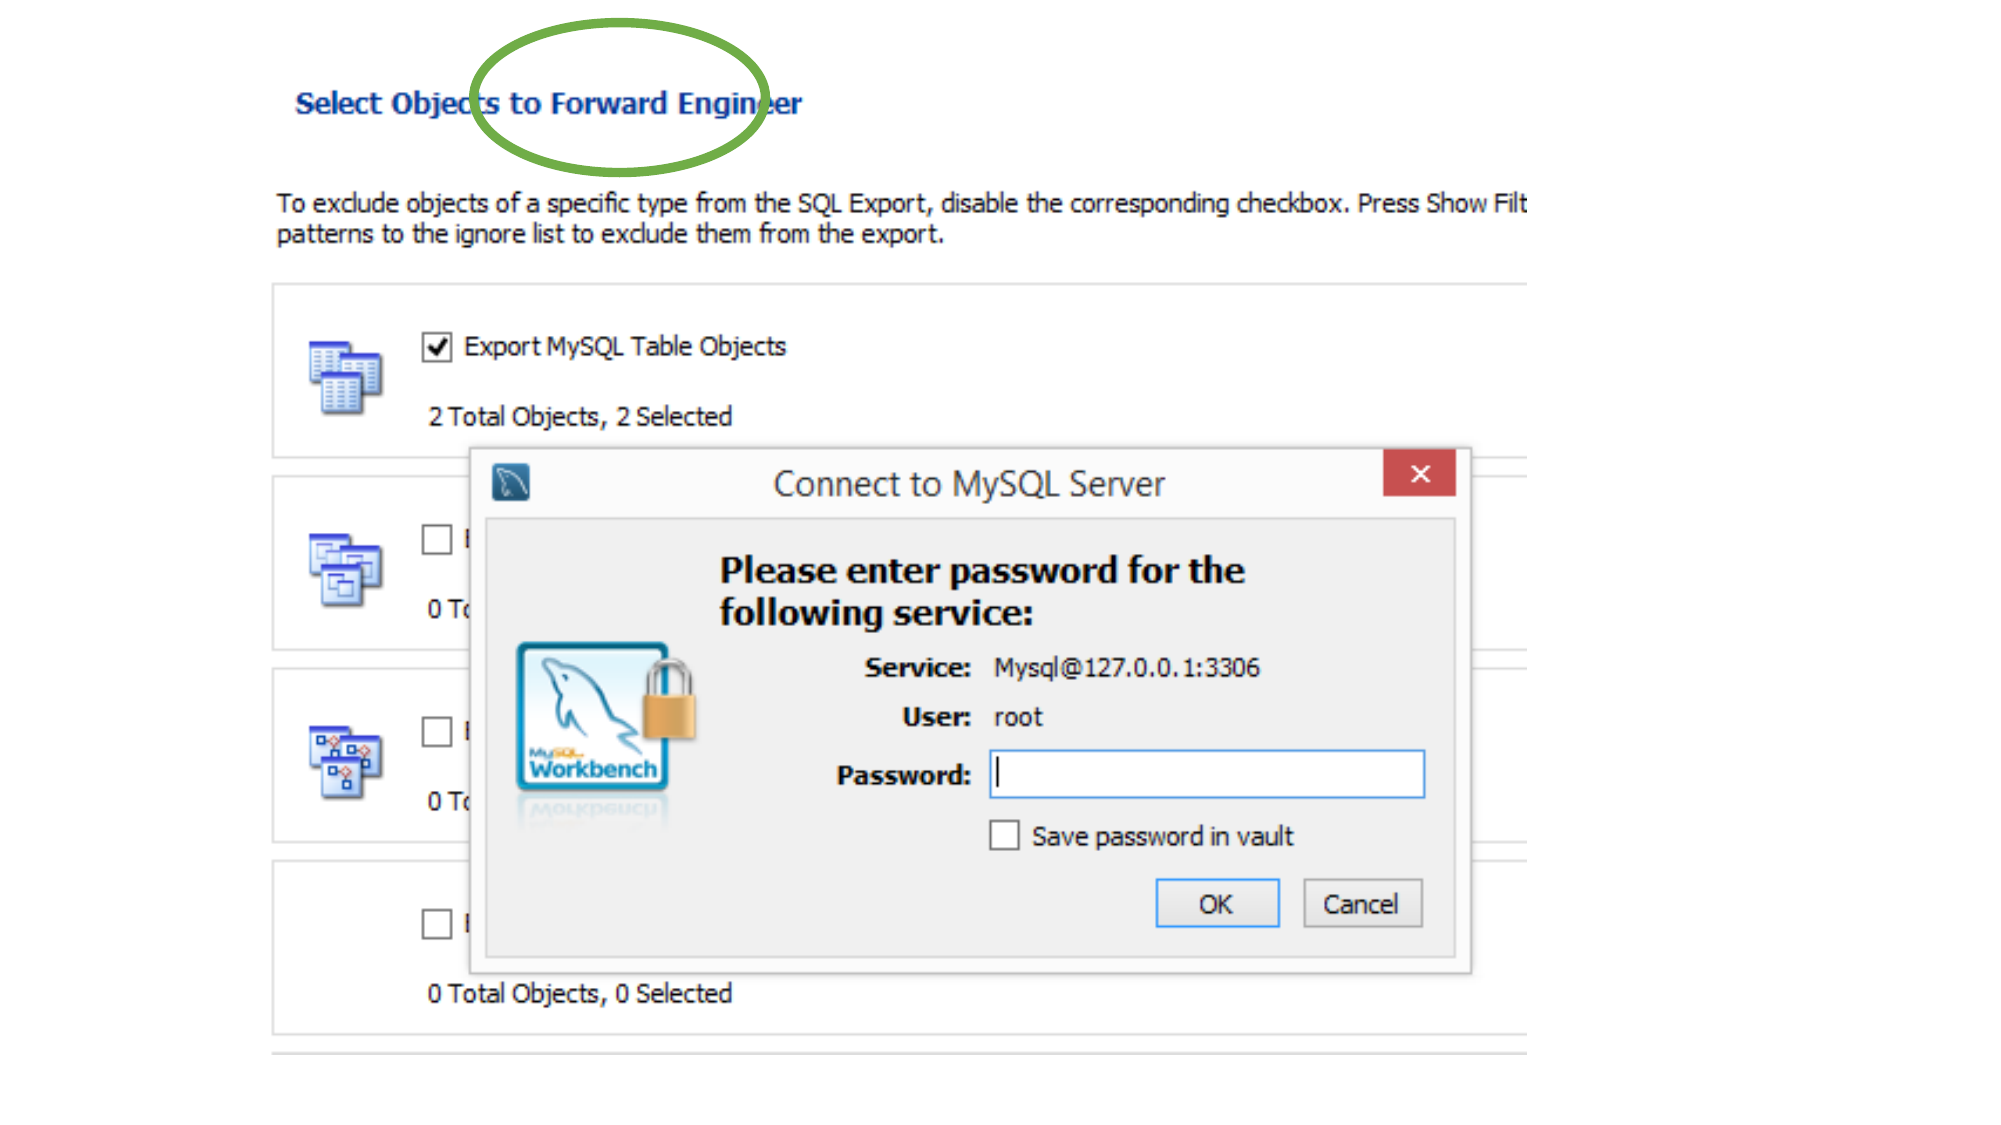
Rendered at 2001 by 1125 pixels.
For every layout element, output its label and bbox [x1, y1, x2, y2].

text_box [482, 21, 757, 70]
picture [255, 70, 1527, 1055]
